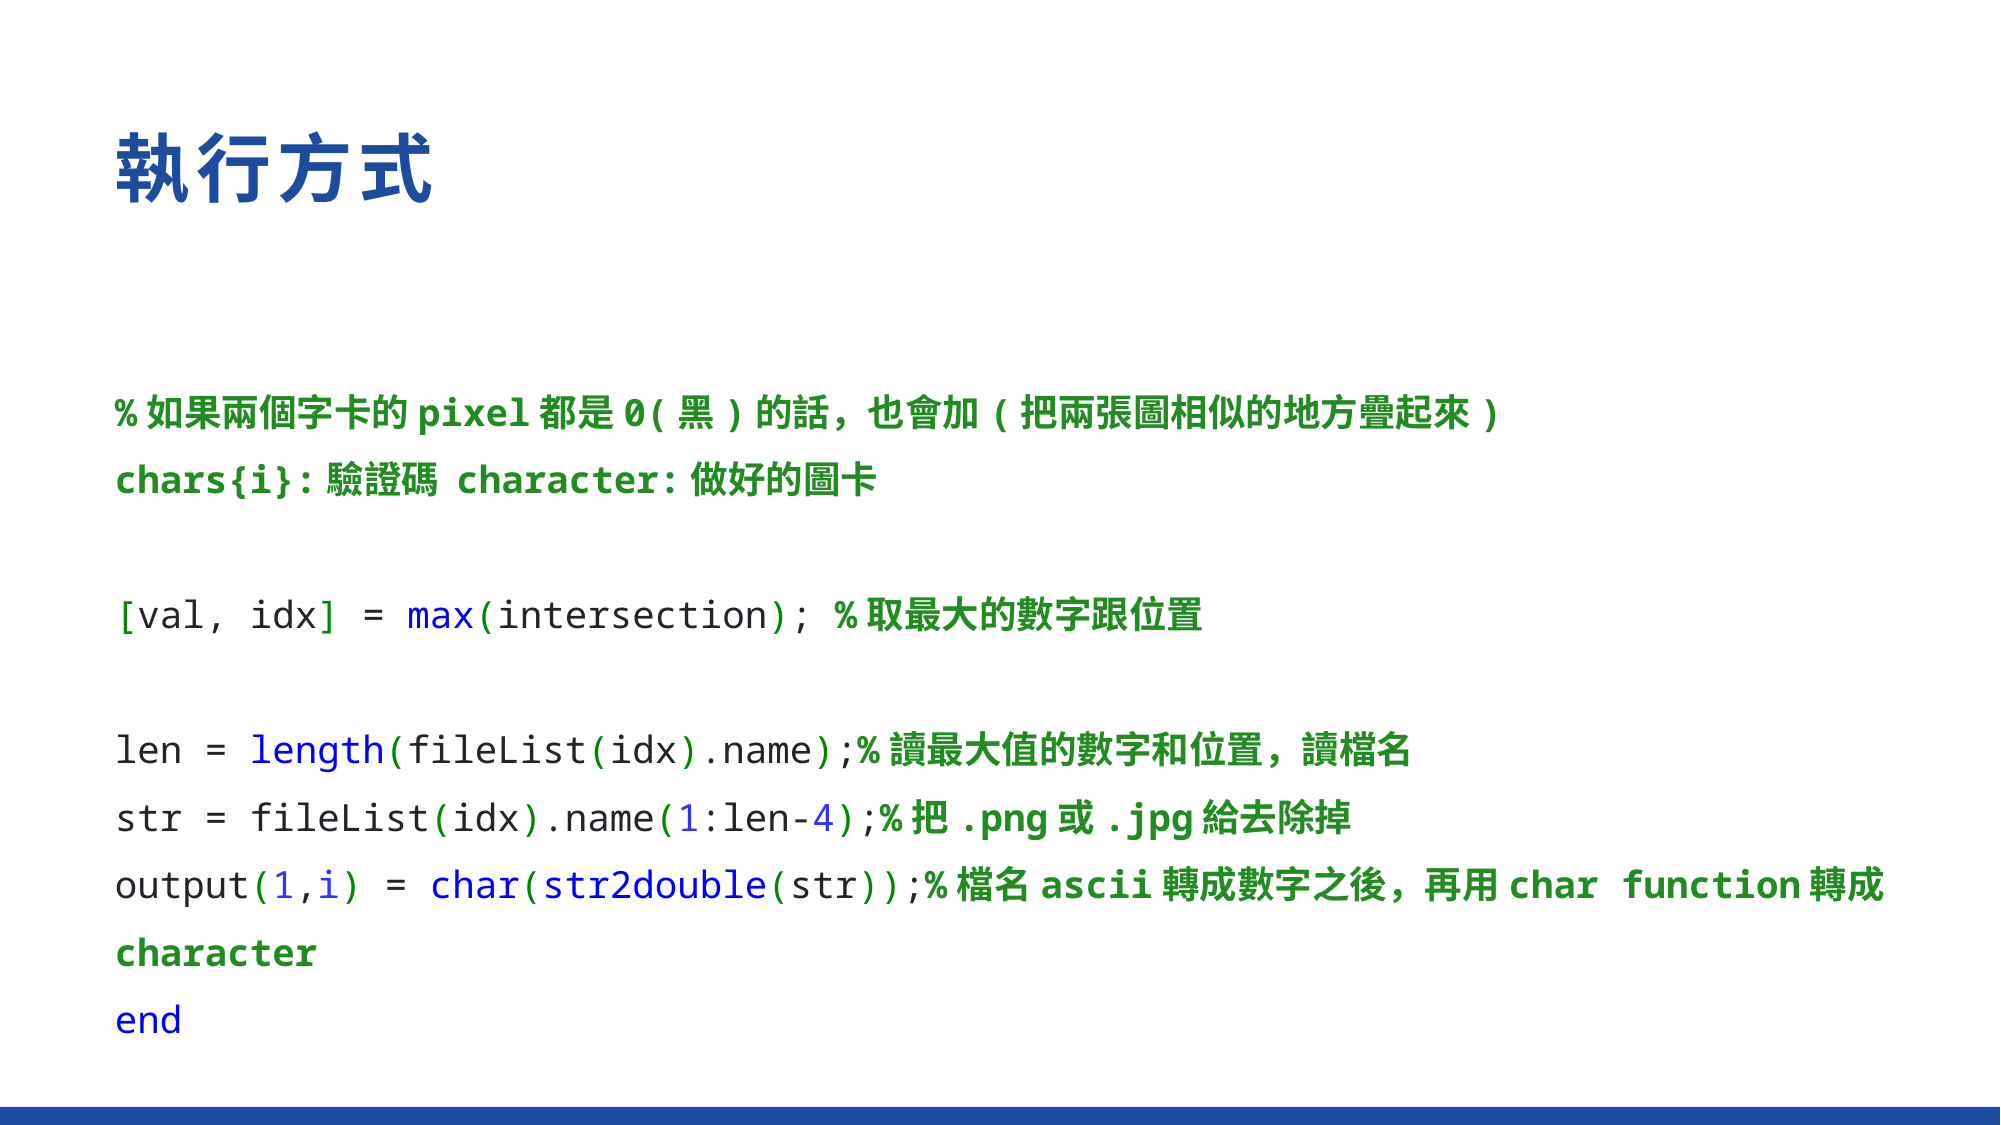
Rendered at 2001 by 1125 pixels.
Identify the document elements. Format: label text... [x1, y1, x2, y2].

text_box [0, 1106, 2000, 1125]
text_box %如果兩個字卡的pixel都是0(黑)的話，也會加(把兩張圖相似的地方疊起來) chars{i}:驗證碼 character:做好的圖卡 [val, idx] = max(intersection); %取最大的數字跟位置 len = length(fileList(idx).name);%讀最大值的數字和位置，讀檔名 str = fileList(idx).name(1:len-4);%把.png或.jpg給去除掉 output(1,i) = char(str2double(str));%檔名ascii轉成數字之後，再用char function轉成character end [100, 223, 1982, 1037]
title 執行方式 [100, 108, 1900, 223]
